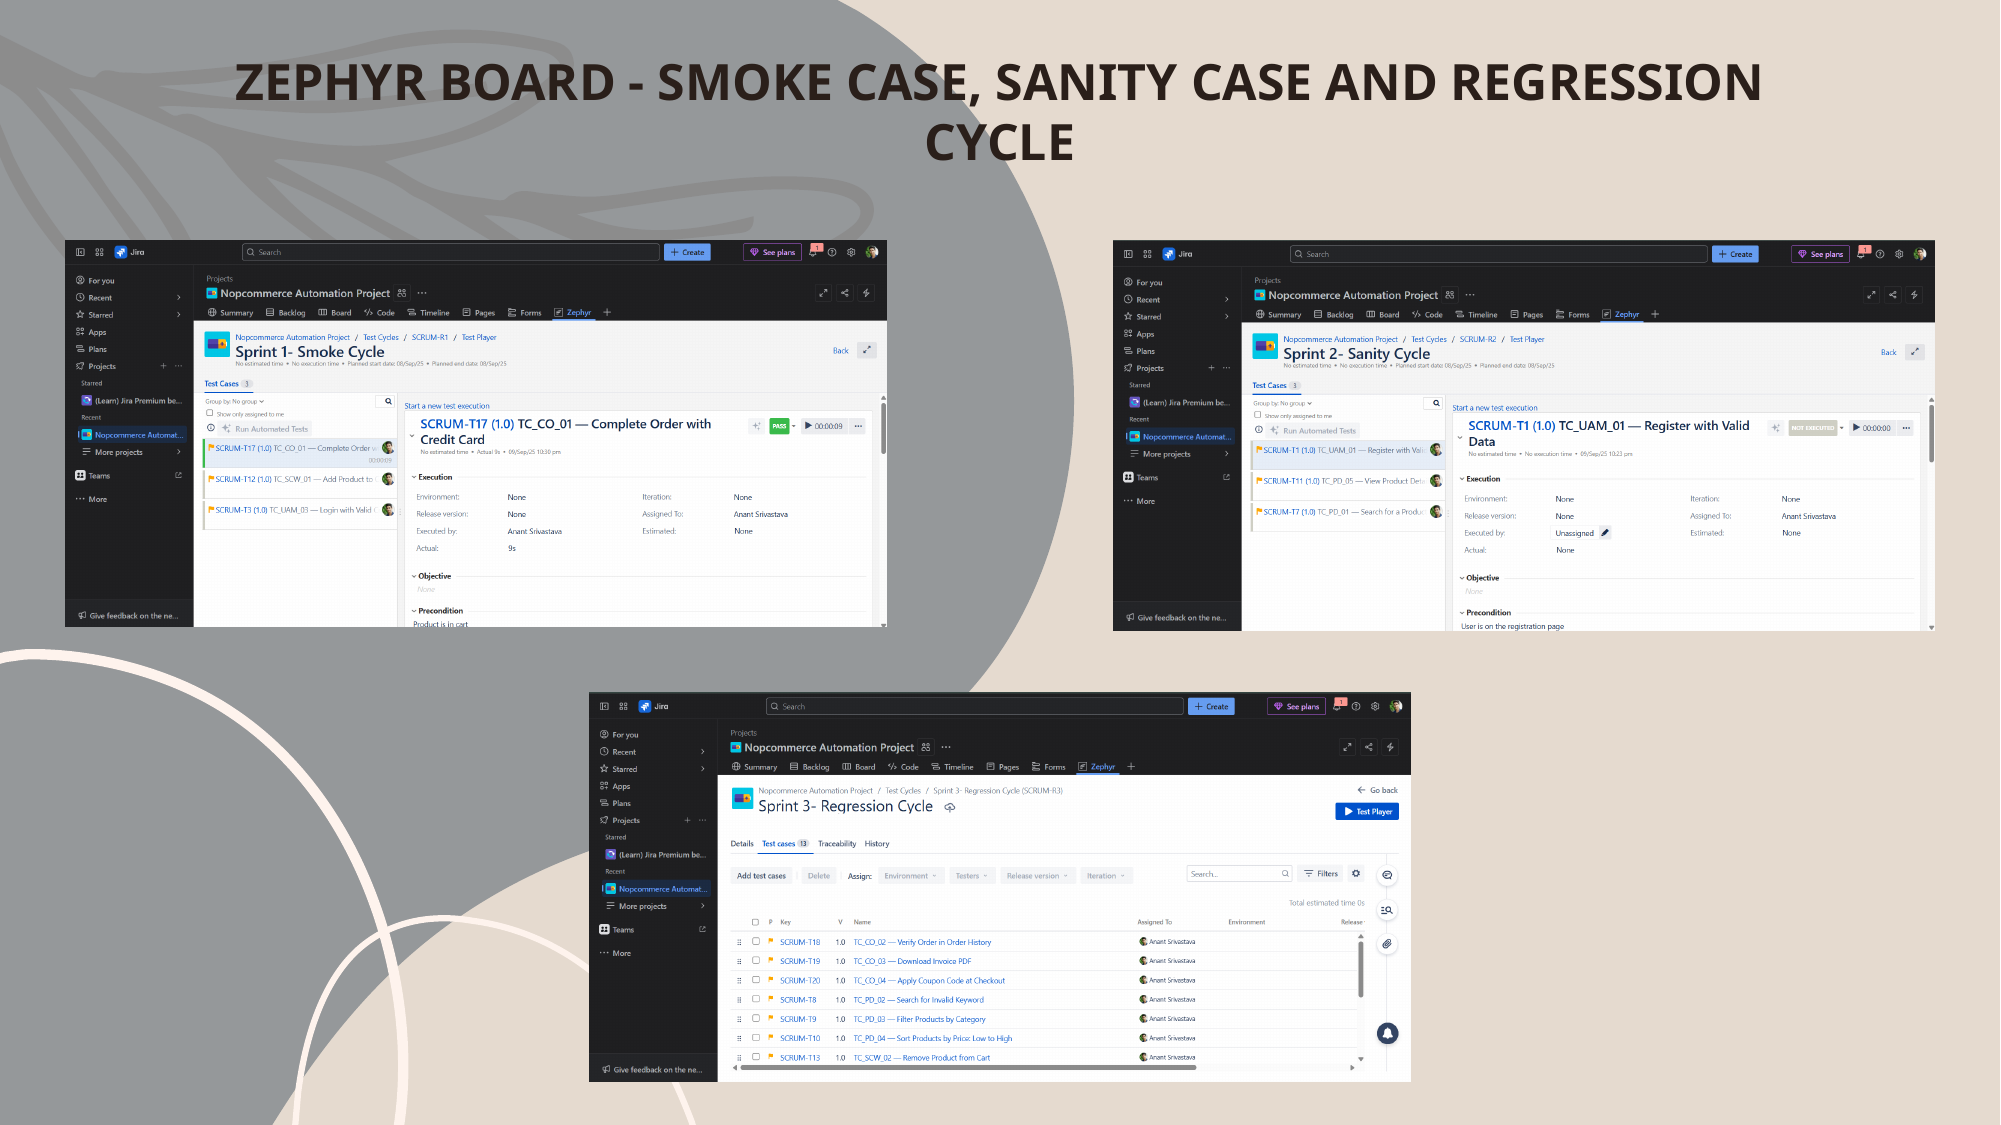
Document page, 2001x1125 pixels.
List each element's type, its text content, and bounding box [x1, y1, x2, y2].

picture [1113, 240, 1935, 631]
picture [65, 240, 887, 627]
picture [589, 692, 1411, 1082]
text_box ZEPHYR BOARD - SMOKE CASE, SANITY CASE AND REGRESSION CYCLE [195, 43, 1804, 239]
